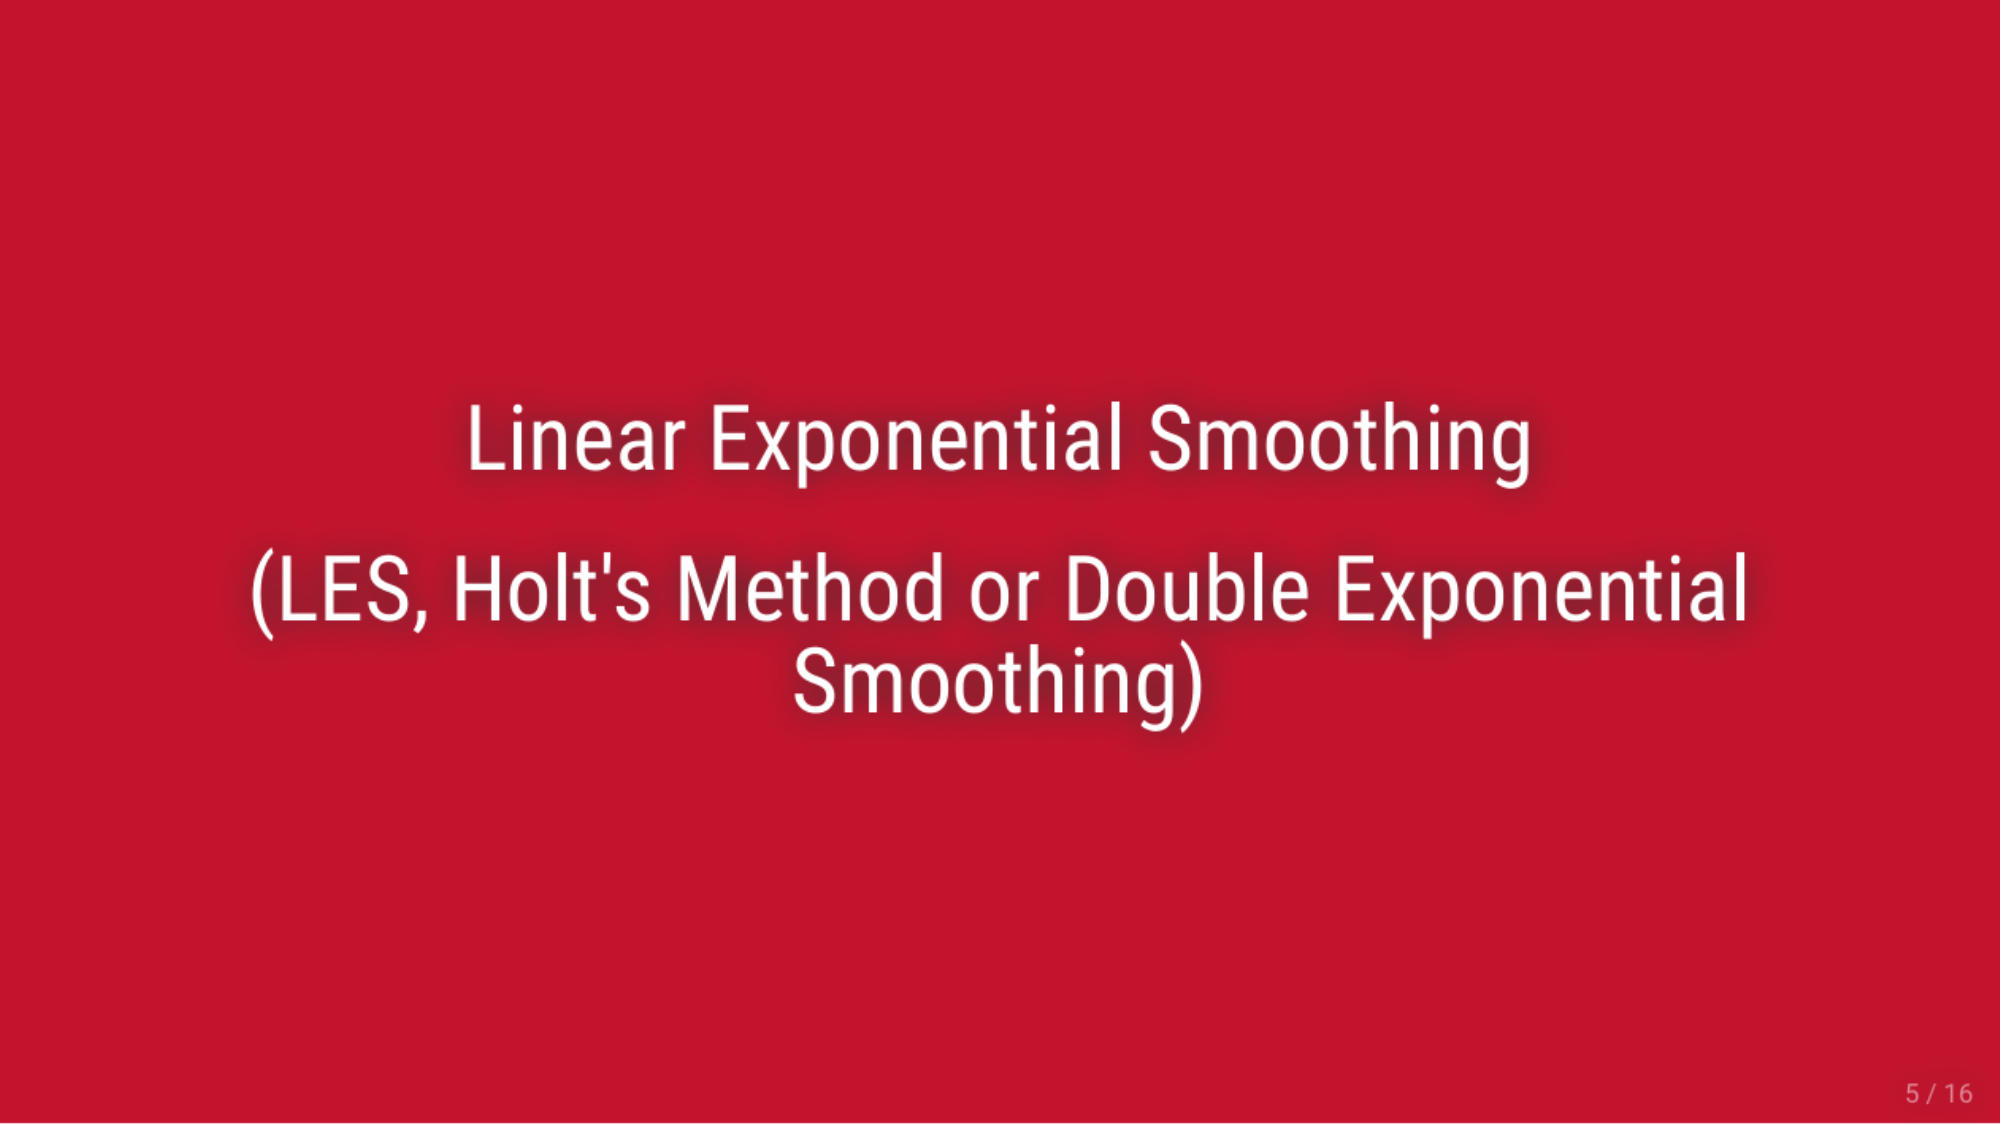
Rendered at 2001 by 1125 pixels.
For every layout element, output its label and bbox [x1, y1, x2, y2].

list [0, 0, 2000, 1125]
